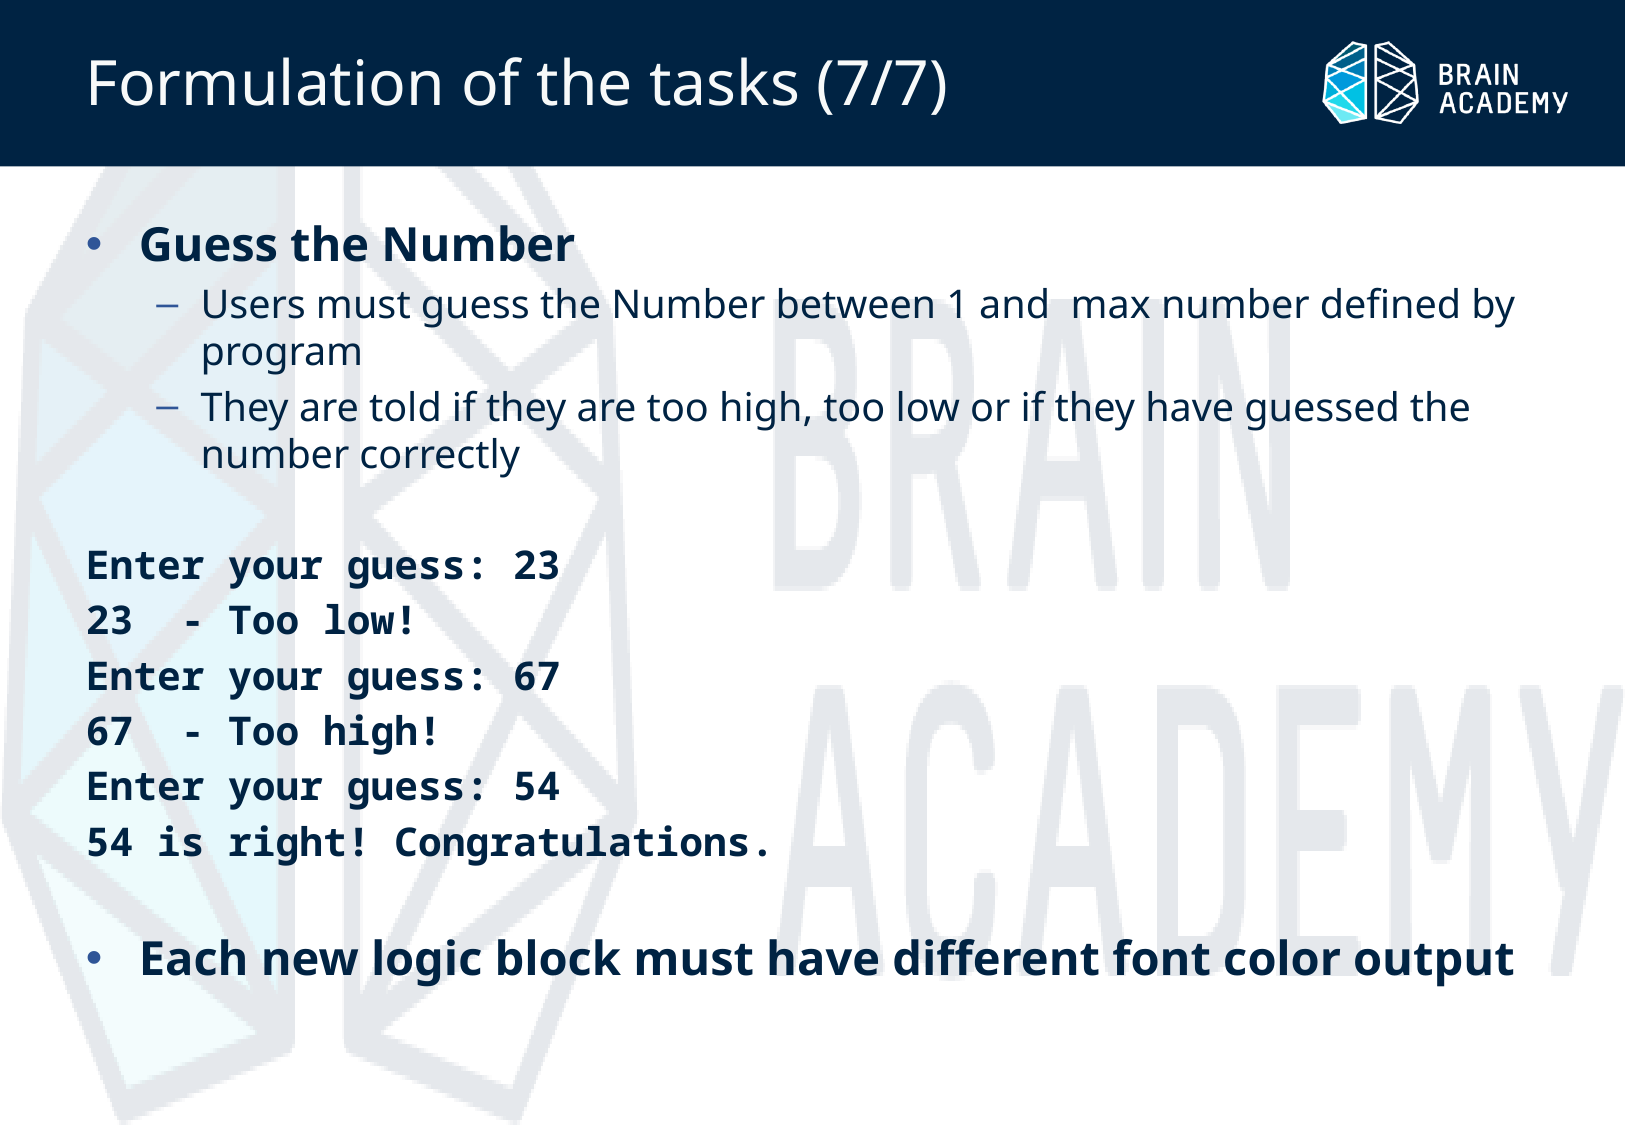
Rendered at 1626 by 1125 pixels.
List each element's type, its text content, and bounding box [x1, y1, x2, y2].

title Formulation of the tasks (7/7) [70, 26, 1265, 135]
picture [1322, 41, 1568, 124]
list Guess the Number Users must guess the Number between 1 and max number defined by program They are told if they are too high, too low or if they have guessed the number correctly Enter your guess: 23 23 - Too low! Enter your guess: 67 67 - Too high! Enter your guess: 54 54 is right! Congratulations. Each new logic block must have different font color output [70, 207, 1544, 1007]
